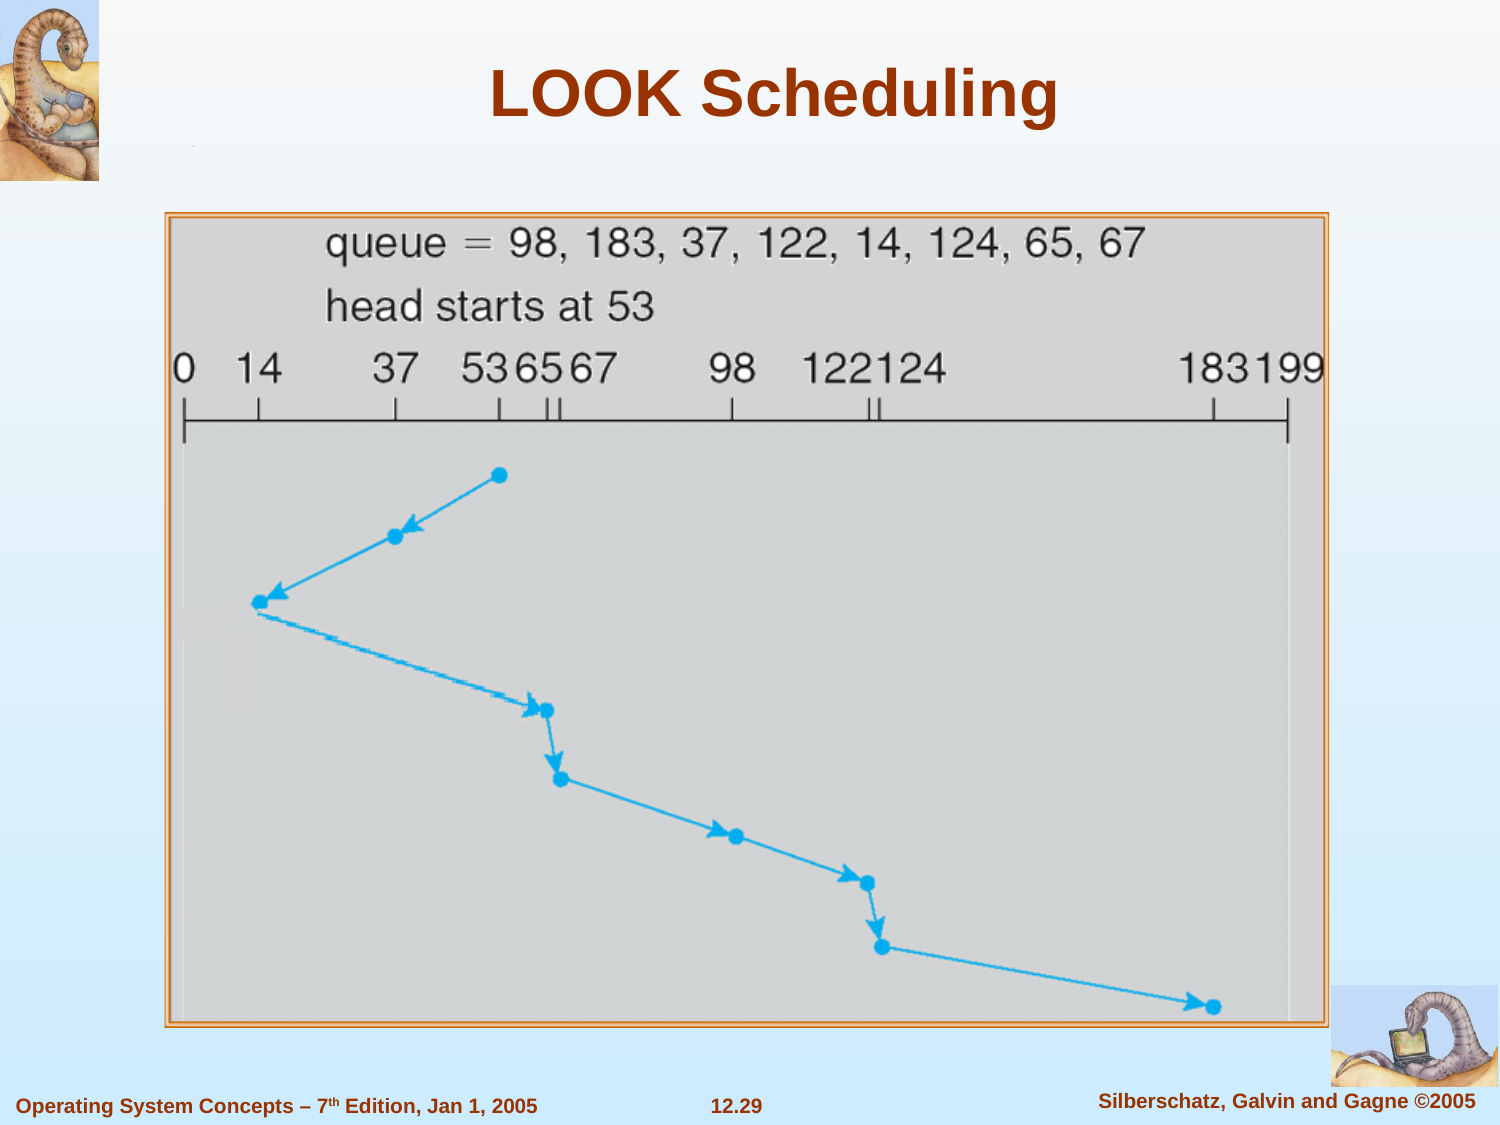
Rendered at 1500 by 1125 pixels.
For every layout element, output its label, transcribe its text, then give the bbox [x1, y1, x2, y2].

picture [1331, 985, 1498, 1087]
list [164, 212, 1330, 1028]
title LOOK Scheduling [112, 37, 1438, 138]
picture [0, 0, 99, 181]
